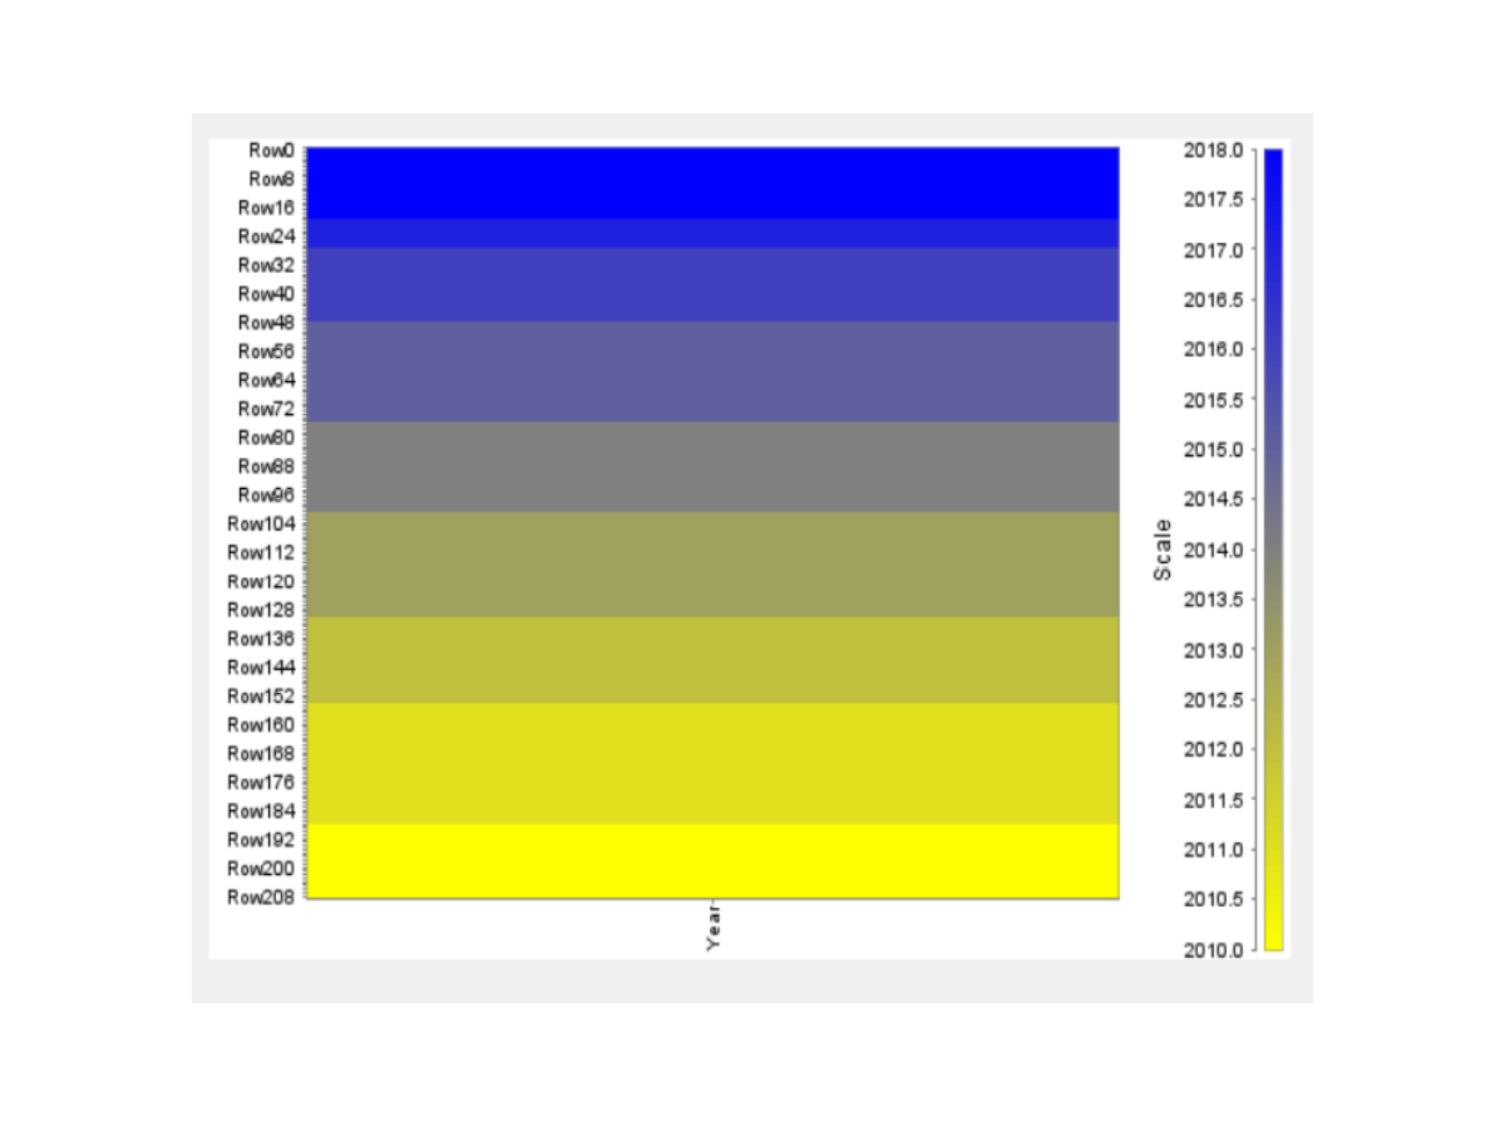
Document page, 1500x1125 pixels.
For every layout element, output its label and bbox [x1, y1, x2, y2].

list [187, 112, 1318, 1006]
